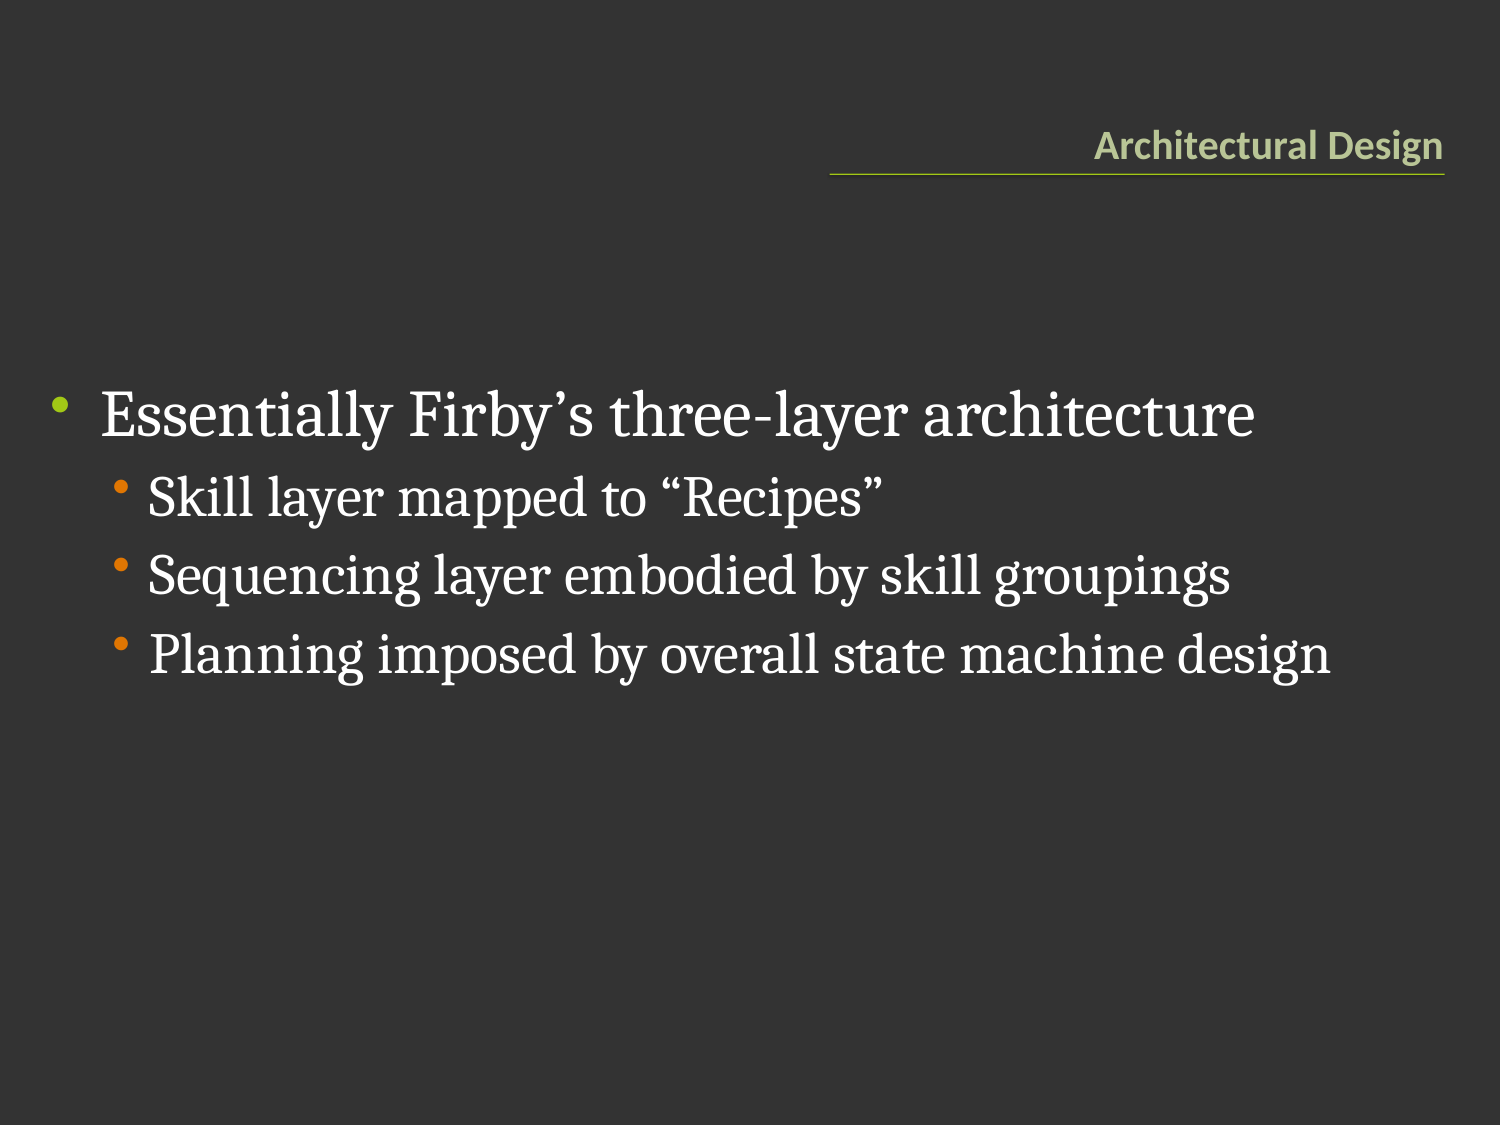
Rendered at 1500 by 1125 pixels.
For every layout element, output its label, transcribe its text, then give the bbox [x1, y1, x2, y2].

title Architectural Design [814, 50, 1460, 175]
list Essentially Firby’s three-layer architecture Skill layer mapped to “Recipes” Sequencing layer embodied by skill groupings Planning imposed by overall state machine design [37, 362, 1460, 1015]
